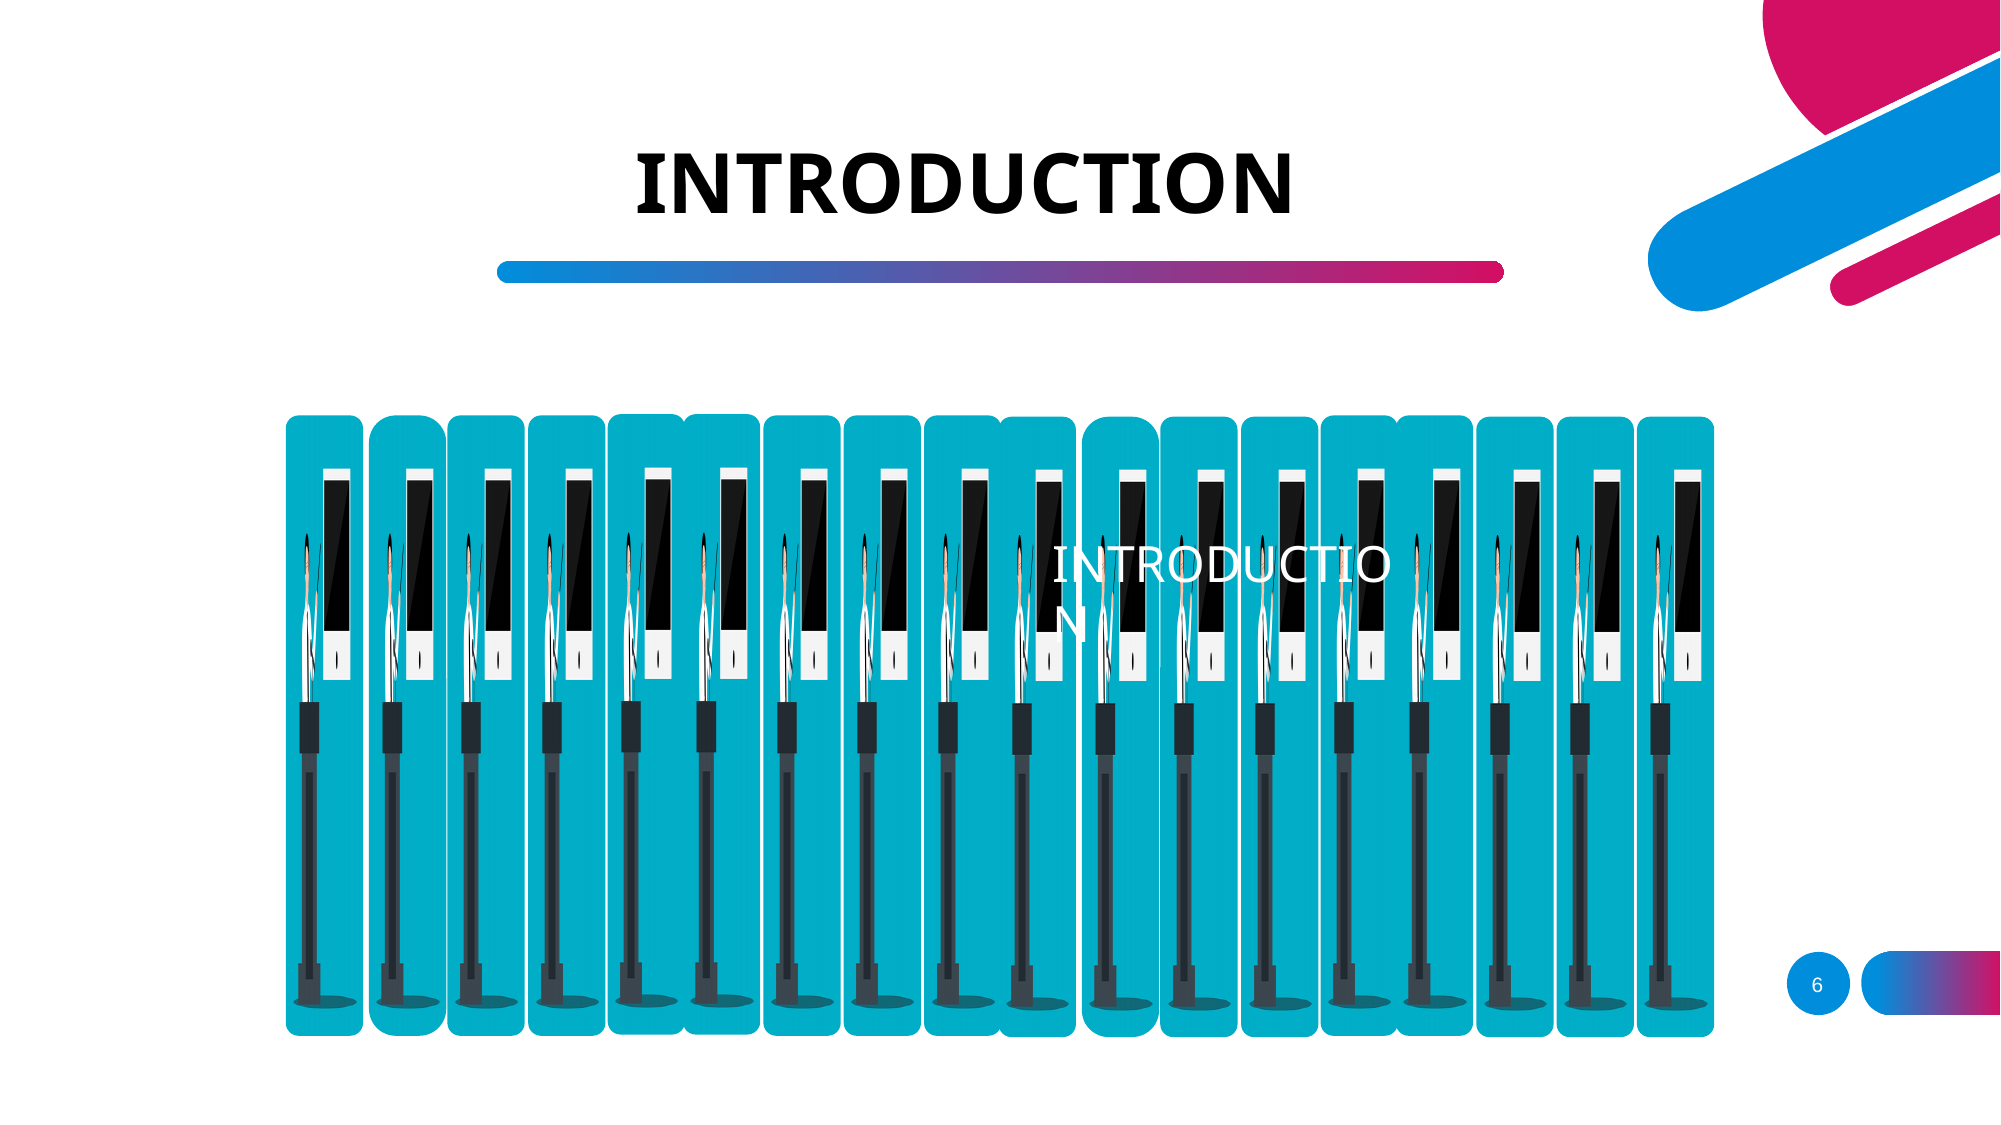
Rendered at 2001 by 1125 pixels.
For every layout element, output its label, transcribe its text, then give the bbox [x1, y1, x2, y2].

title INTRODUCTION [136, 128, 1862, 240]
slide_number 6 [1772, 954, 1863, 1015]
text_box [285, 414, 1715, 1038]
